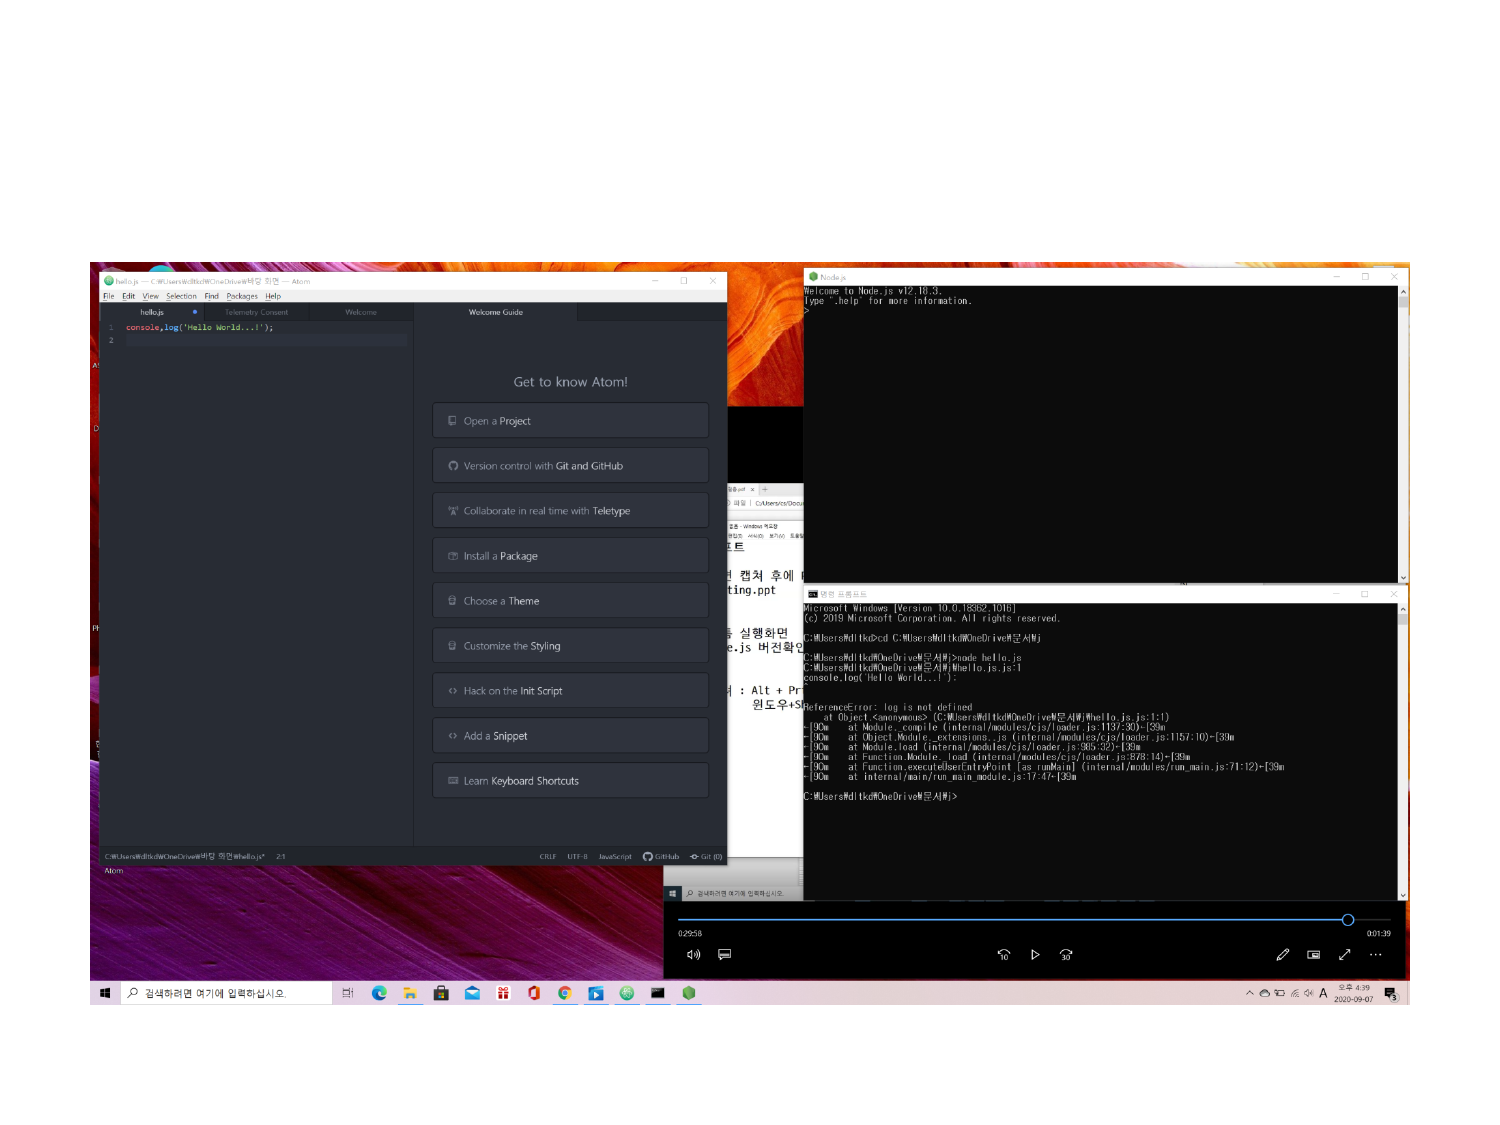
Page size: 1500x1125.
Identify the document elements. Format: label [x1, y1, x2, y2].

list [89, 262, 1411, 1006]
